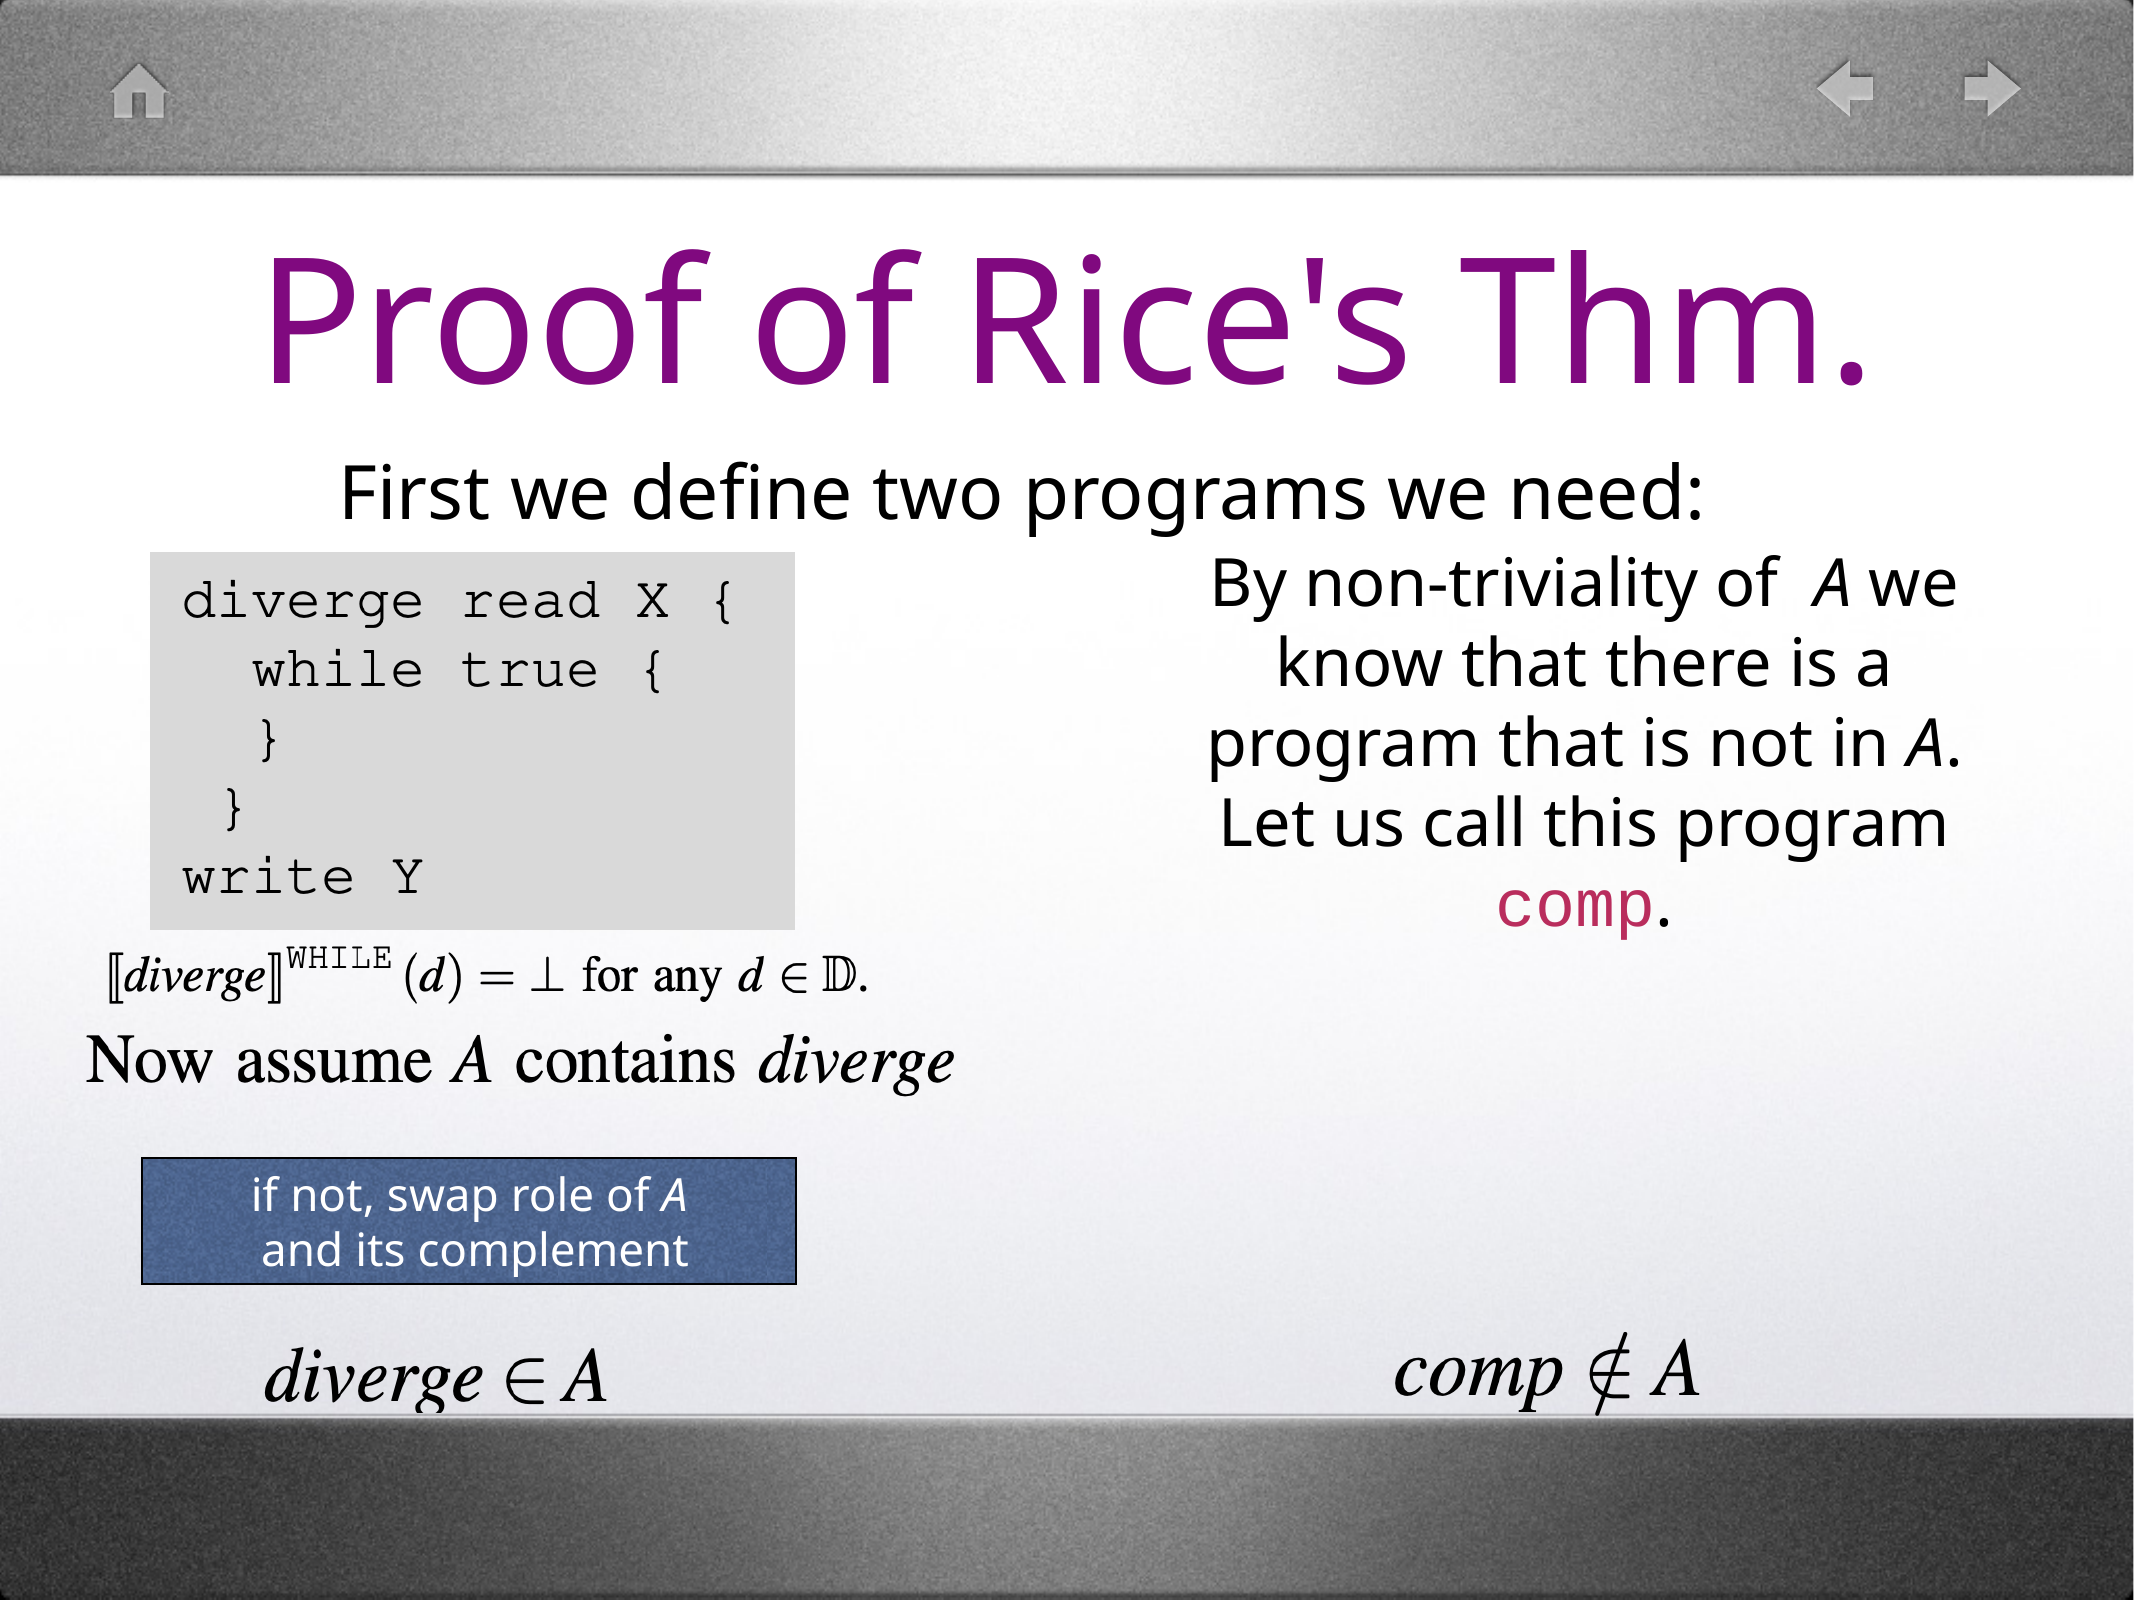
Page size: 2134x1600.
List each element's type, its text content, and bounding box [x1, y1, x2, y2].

picture [0, 0, 2134, 1600]
title Proof of Rice's Thm. [207, 184, 1926, 443]
text_box if not, swap role of A and its complement [142, 1157, 797, 1285]
text_box First we define two programs we need: [214, 436, 1831, 543]
text_box By non-triviality of A we know that there is a program that is not in A. Let us call this program comp. [1156, 531, 2013, 948]
